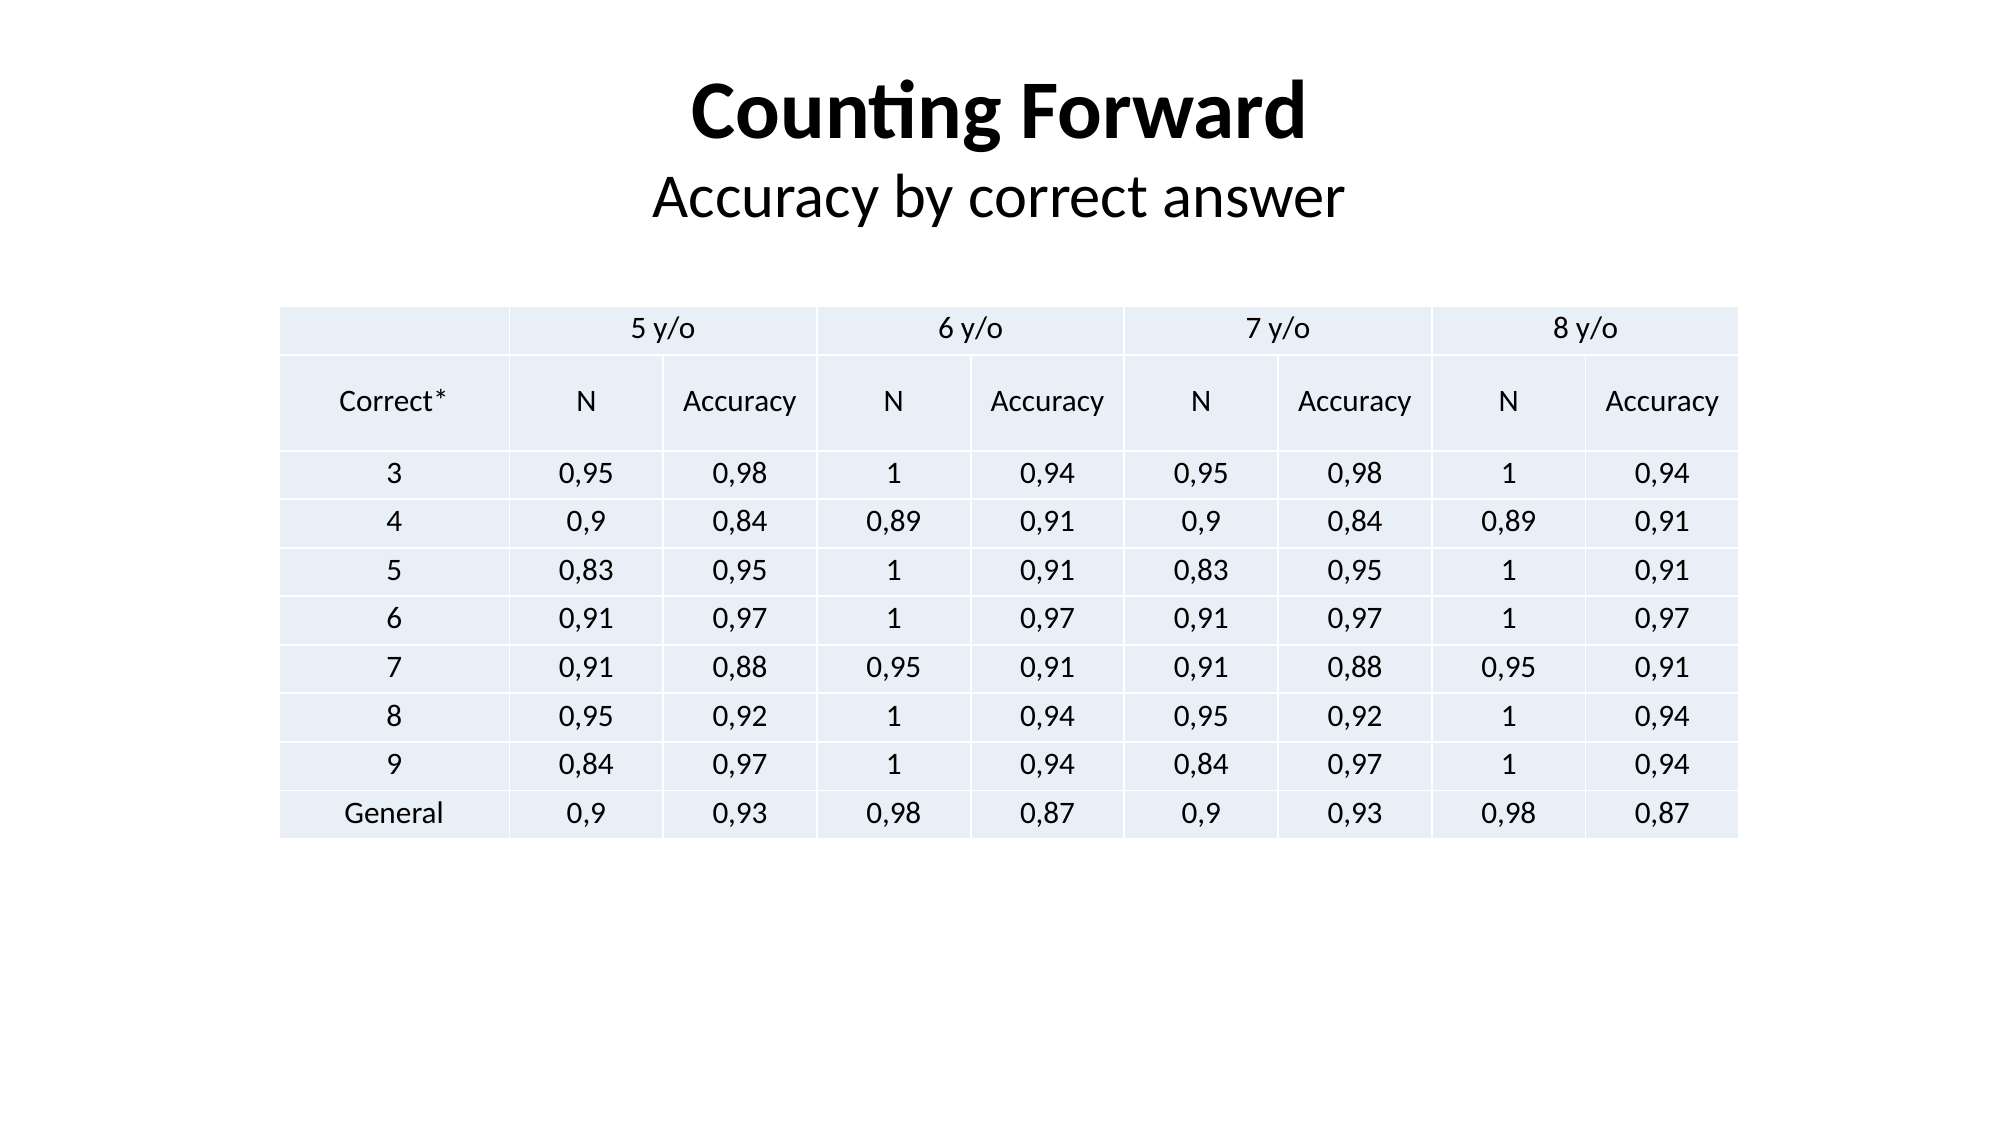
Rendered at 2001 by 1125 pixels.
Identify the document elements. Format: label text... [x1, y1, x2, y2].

table_cell 0,98 [818, 791, 970, 838]
table_cell 0,94 [972, 452, 1123, 498]
table_cell 0,95 [510, 452, 662, 498]
table_header 5 y/o [510, 307, 816, 354]
table_cell 0,87 [1586, 791, 1738, 838]
table_cell 0,97 [1279, 597, 1431, 644]
table_cell 0,89 [818, 500, 970, 547]
table_cell 0,97 [664, 743, 816, 790]
table_cell 0,91 [972, 646, 1123, 692]
table_cell 0,88 [664, 646, 816, 692]
table_cell 0,95 [1433, 646, 1585, 692]
table_cell 0,94 [972, 743, 1123, 790]
table_cell 0,94 [1586, 452, 1738, 498]
table_cell Correct* [280, 356, 509, 450]
table_cell N [1433, 356, 1585, 450]
table_cell 0,98 [664, 452, 816, 498]
table_cell Accuracy [664, 356, 816, 450]
table_cell 0,97 [1586, 597, 1738, 644]
table_cell 0,92 [1279, 694, 1431, 741]
table_cell N [818, 356, 970, 450]
table_cell 0,97 [664, 597, 816, 644]
table_cell 0,87 [972, 791, 1123, 838]
table_cell 0,91 [972, 549, 1123, 595]
table_cell 0,9 [510, 500, 662, 547]
table_cell 1 [818, 694, 970, 741]
table_cell 0,98 [1279, 452, 1431, 498]
table_cell 0,84 [1279, 500, 1431, 547]
table_cell Accuracy [1279, 356, 1431, 450]
table_cell Accuracy [1586, 356, 1738, 450]
table_cell 0,94 [1586, 743, 1738, 790]
table_cell 0,89 [1433, 500, 1585, 547]
table_cell 0,84 [510, 743, 662, 790]
table_cell Accuracy [972, 356, 1123, 450]
table_cell 0,95 [818, 646, 970, 692]
table_cell 0,91 [510, 646, 662, 692]
table_cell 0,93 [1279, 791, 1431, 838]
table_cell 6 [280, 597, 509, 644]
table_cell 1 [1433, 549, 1585, 595]
table_cell 1 [818, 452, 970, 498]
table_cell 0,95 [1279, 549, 1431, 595]
table_cell 1 [1433, 597, 1585, 644]
table_cell 0,9 [510, 791, 662, 838]
table_cell 4 [280, 500, 509, 547]
table_header [280, 307, 509, 354]
table_cell N [1125, 356, 1277, 450]
table_cell 0,84 [1125, 743, 1277, 790]
table_cell 3 [280, 452, 509, 498]
table_cell 0,93 [664, 791, 816, 838]
table_cell 0,91 [972, 500, 1123, 547]
table_cell 0,83 [510, 549, 662, 595]
table_cell 0,91 [1586, 549, 1738, 595]
table_cell 0,92 [664, 694, 816, 741]
table_header 8 y/o [1433, 307, 1738, 354]
table_cell 1 [818, 743, 970, 790]
table_cell 1 [1433, 452, 1585, 498]
table_cell 0,91 [1125, 597, 1277, 644]
table_cell 0,91 [1586, 646, 1738, 692]
text_box Counting Forward Accuracy by correct answer [609, 47, 1391, 238]
table_cell 0,9 [1125, 500, 1277, 547]
table_header 6 y/o [818, 307, 1123, 354]
table_cell 7 [280, 646, 509, 692]
table_cell 0,88 [1279, 646, 1431, 692]
table_cell 1 [1433, 694, 1585, 741]
table_cell General [280, 791, 509, 838]
table_cell 0,98 [1433, 791, 1585, 838]
table_cell 0,97 [1279, 743, 1431, 790]
table_cell 0,97 [972, 597, 1123, 644]
table_cell 0,91 [1586, 500, 1738, 547]
table_cell 0,91 [510, 597, 662, 644]
table_cell 8 [280, 694, 509, 741]
table_cell 0,9 [1125, 791, 1277, 838]
table_cell 0,83 [1125, 549, 1277, 595]
table_cell 0,95 [1125, 452, 1277, 498]
table_cell 0,94 [1586, 694, 1738, 741]
table_cell 5 [280, 549, 509, 595]
table_header 7 y/o [1125, 307, 1431, 354]
table_cell 1 [818, 549, 970, 595]
table_cell 0,95 [664, 549, 816, 595]
table_cell 0,95 [510, 694, 662, 741]
table_cell 0,91 [1125, 646, 1277, 692]
table_cell 1 [1433, 743, 1585, 790]
table_cell 1 [818, 597, 970, 644]
table_cell 0,84 [664, 500, 816, 547]
table_cell N [510, 356, 662, 450]
table_cell 0,94 [972, 694, 1123, 741]
table_cell 9 [280, 743, 509, 790]
table_cell 0,95 [1125, 694, 1277, 741]
